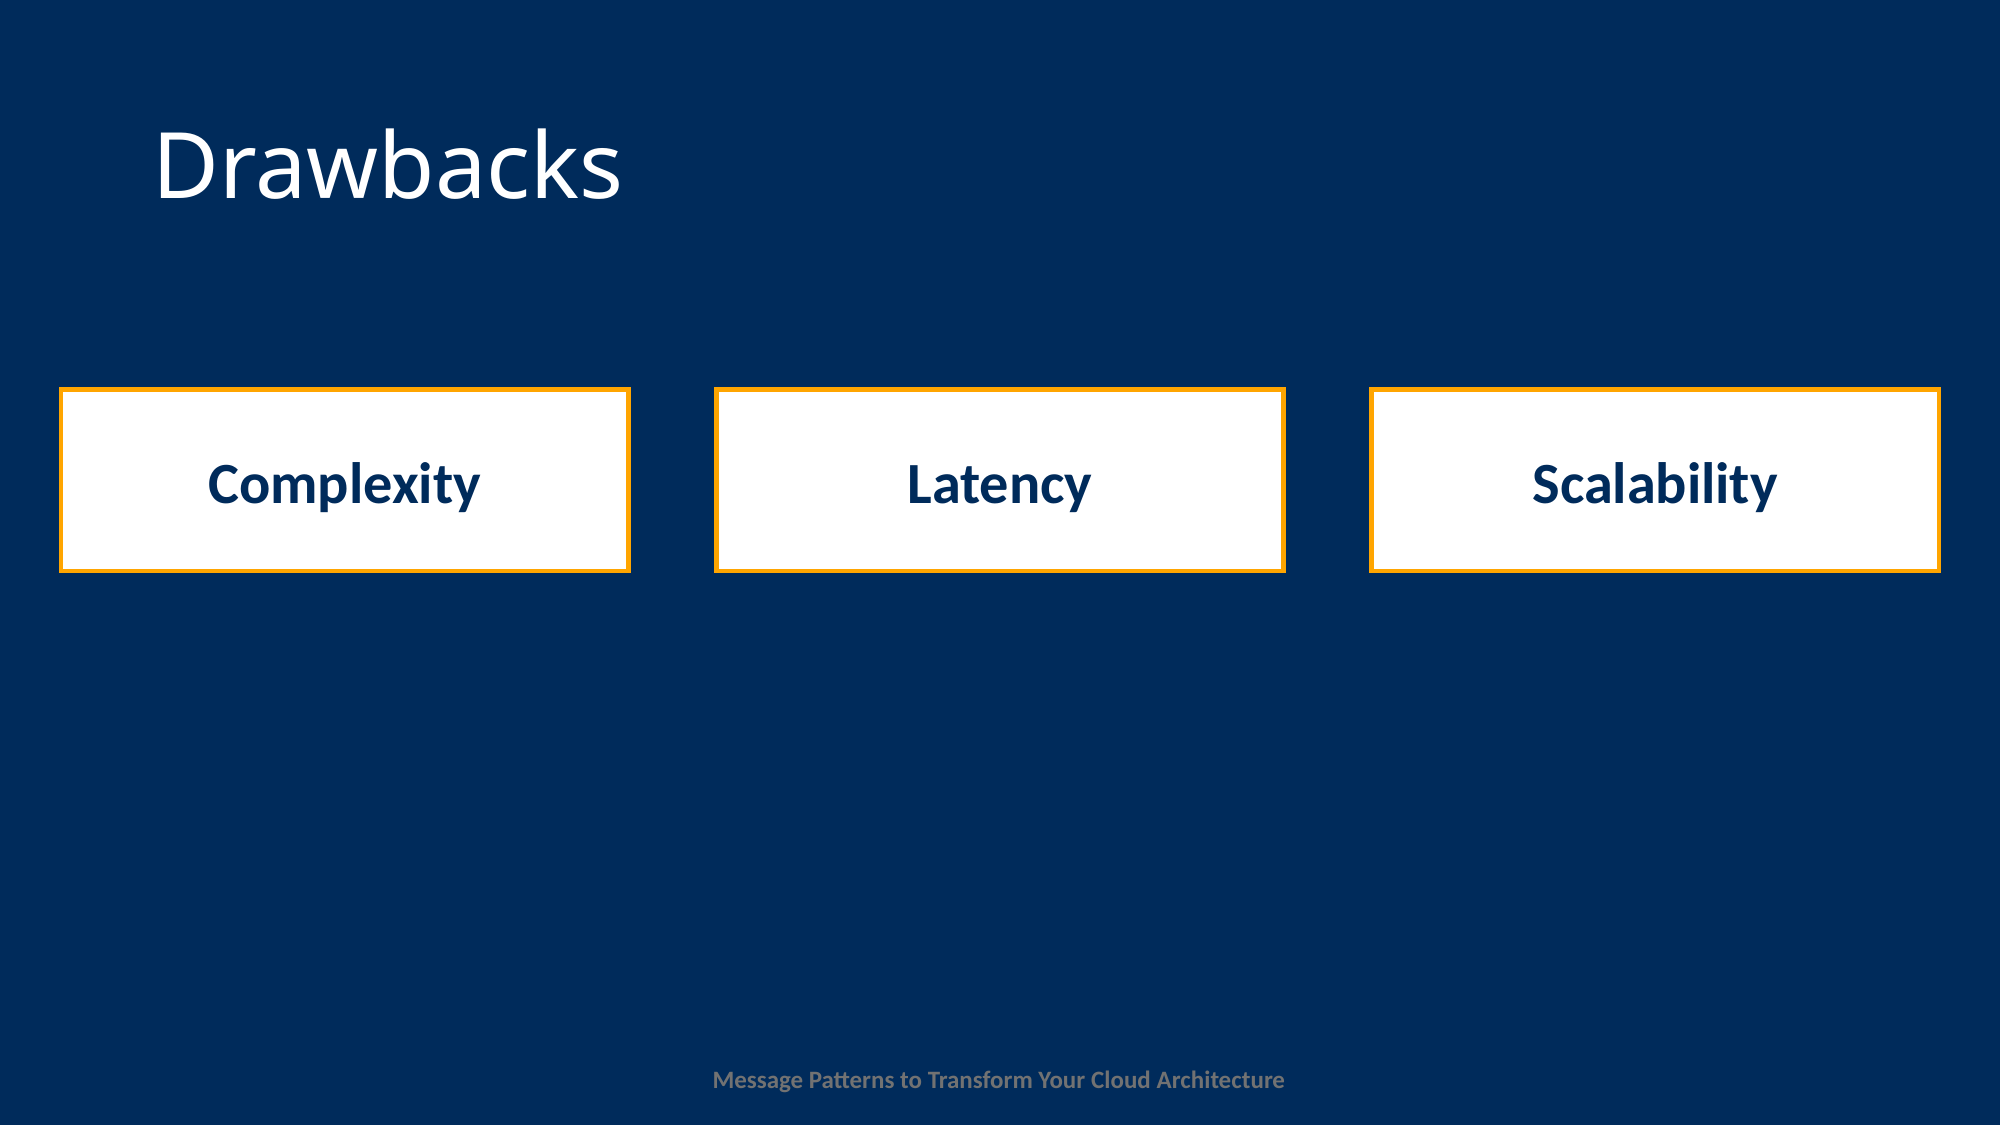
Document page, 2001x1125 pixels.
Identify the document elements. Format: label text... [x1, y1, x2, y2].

text_box Complexity [60, 388, 629, 572]
title Drawbacks [137, 59, 1863, 278]
text_box Latency [715, 388, 1285, 572]
text_box Scalability [1371, 388, 1940, 572]
